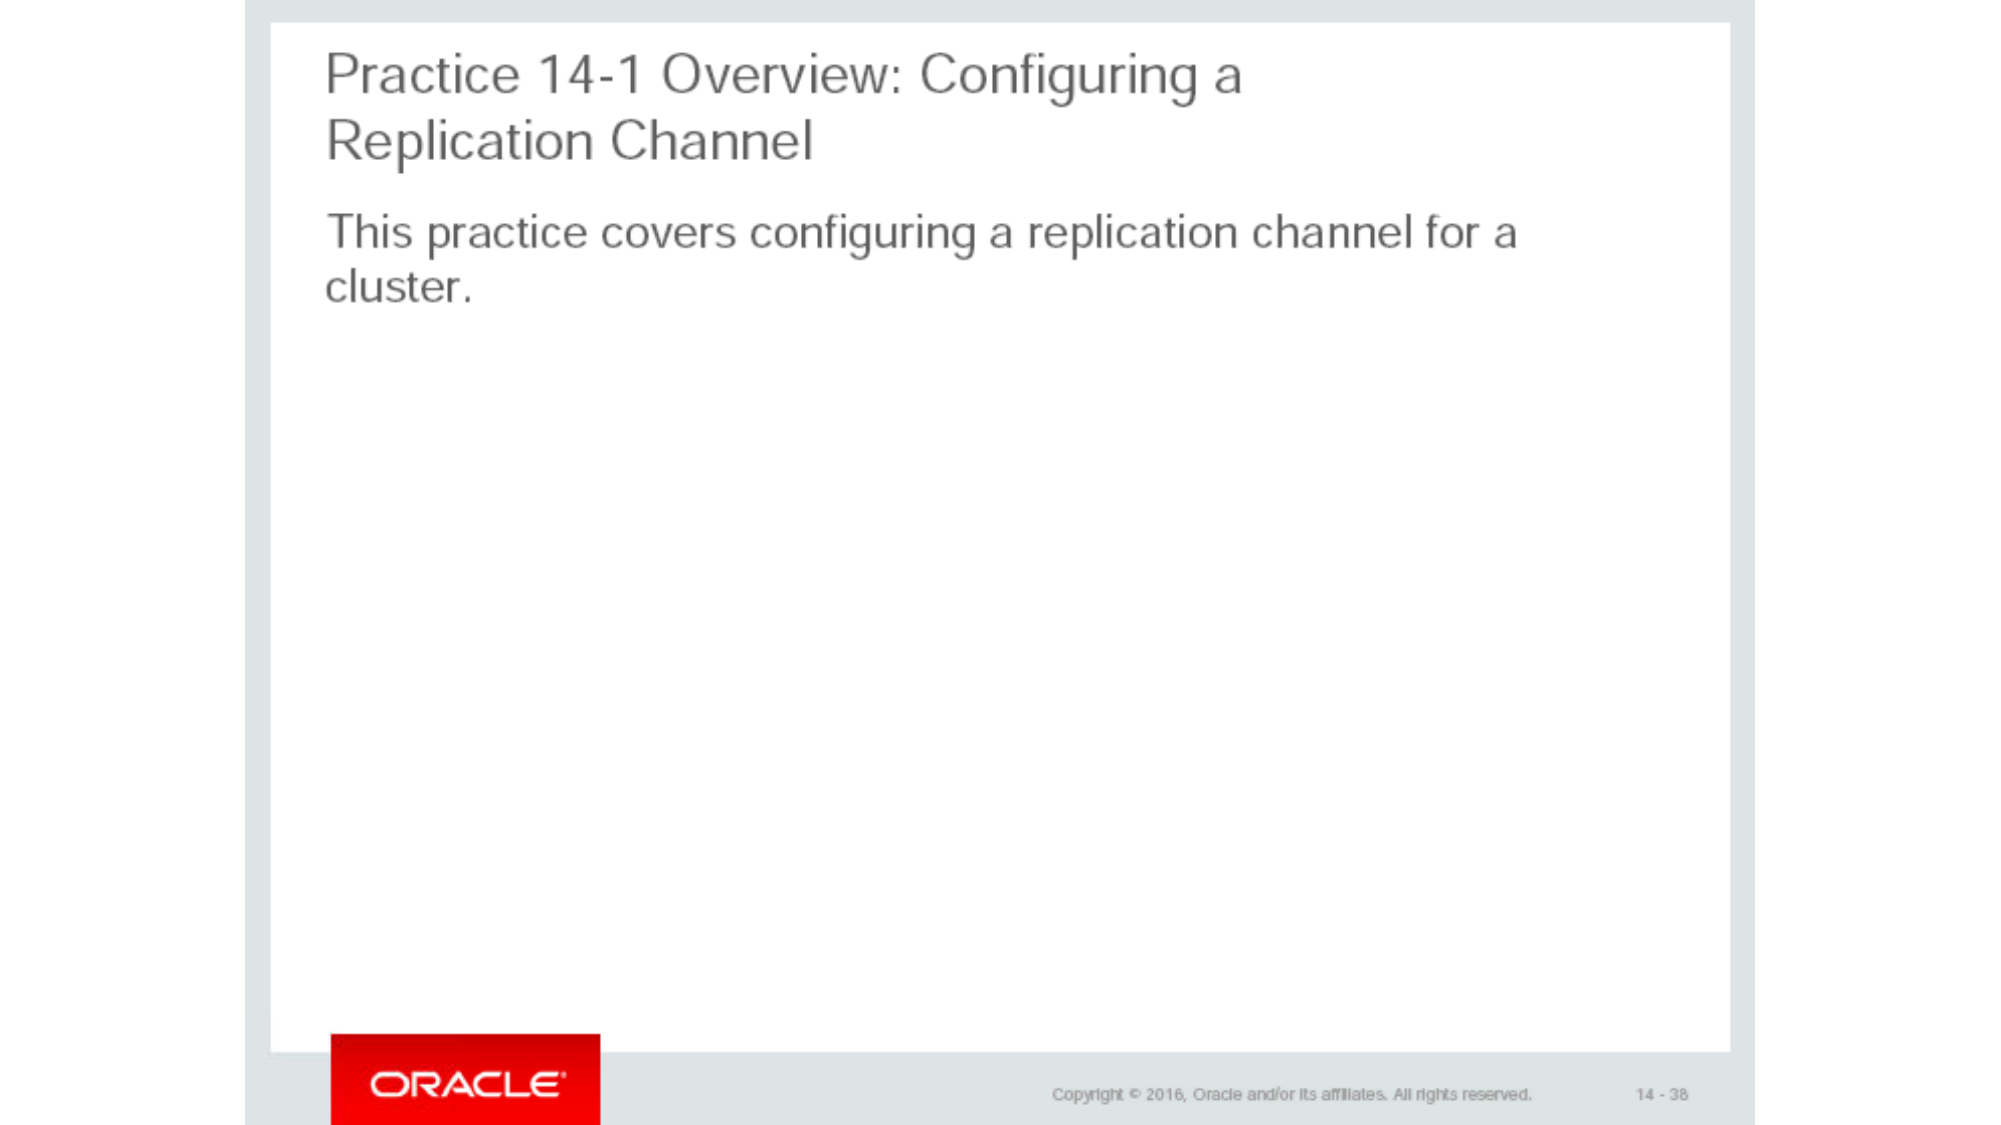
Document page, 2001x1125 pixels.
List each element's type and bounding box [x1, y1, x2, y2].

picture [245, 0, 1755, 1125]
